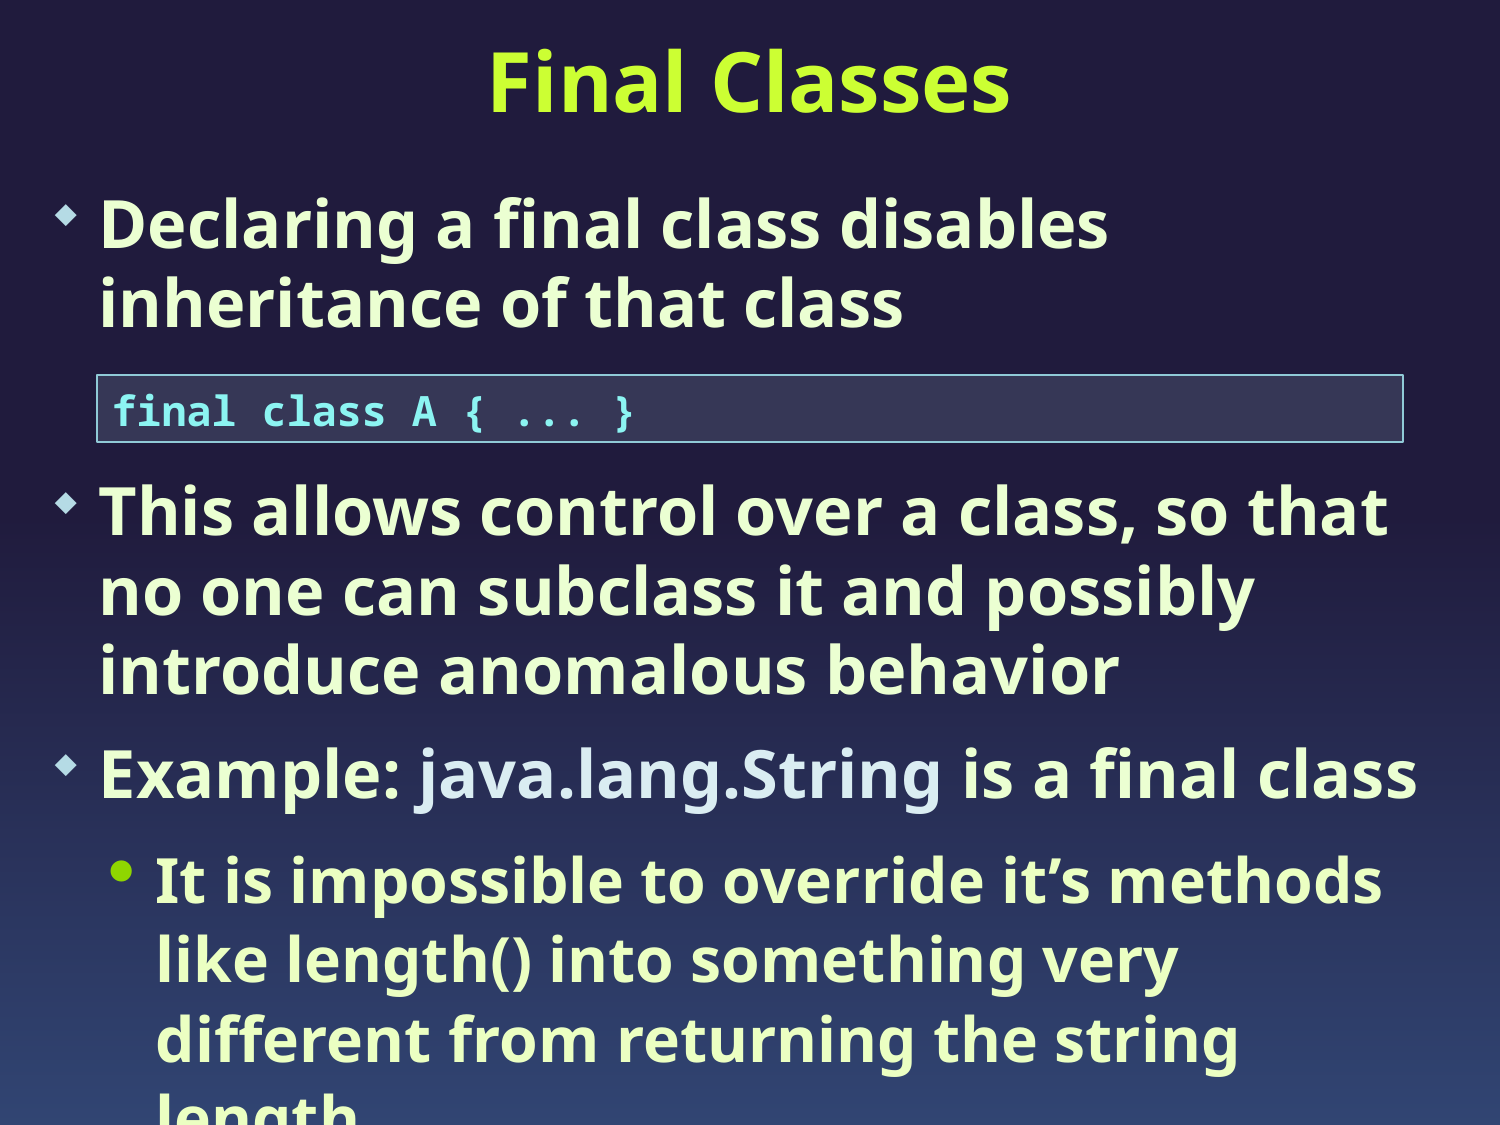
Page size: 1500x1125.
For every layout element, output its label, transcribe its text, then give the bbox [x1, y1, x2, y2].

list Declaring a final class disables inheritance of that class This allows control over a class, so that no one can subclass it and possibly introduce anomalous behavior Example: java.lang.String is a final class It is impossible to override it’s methods like length() into something very different from returning the string length [37, 174, 1463, 1100]
text_box final class A { ... } [96, 375, 1404, 443]
title Final Classes [37, 12, 1463, 163]
